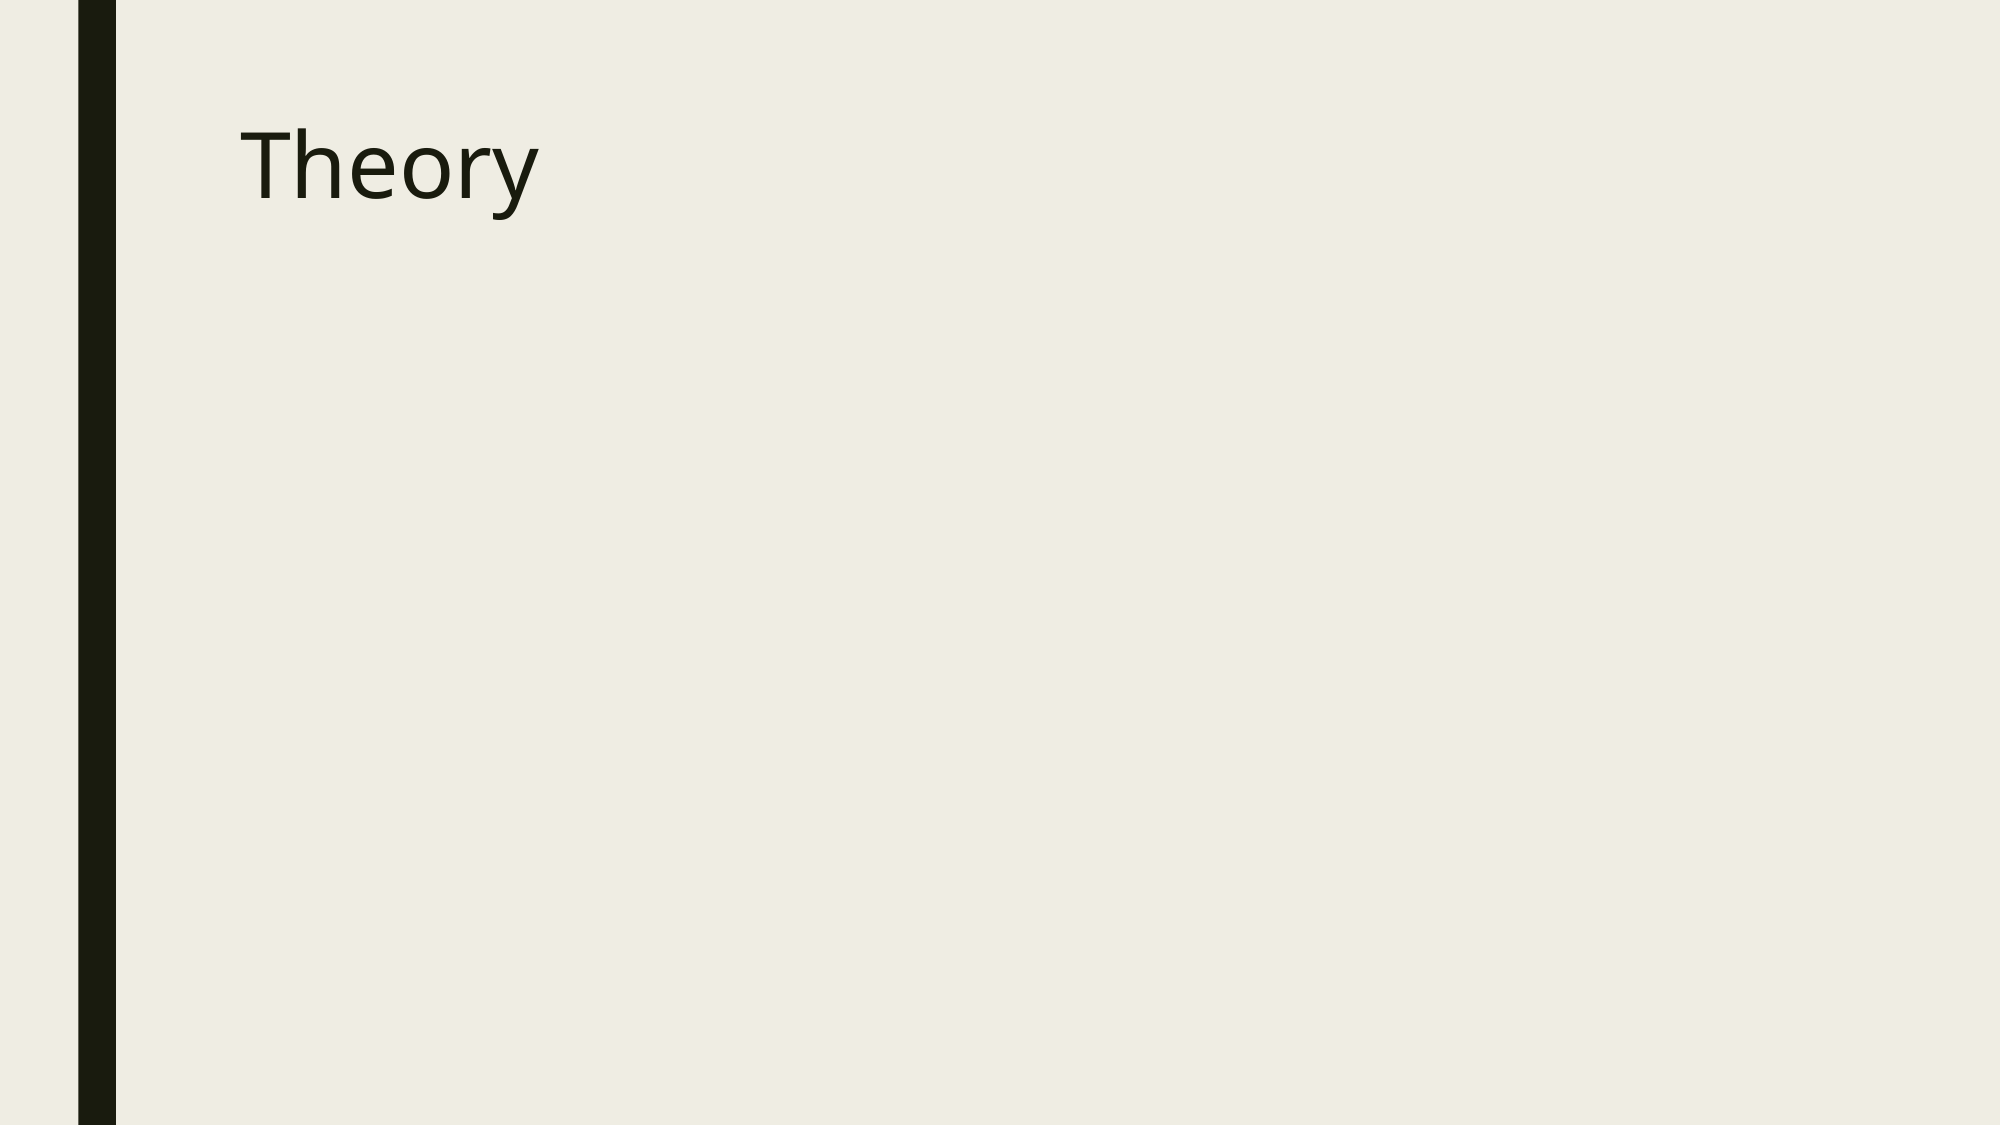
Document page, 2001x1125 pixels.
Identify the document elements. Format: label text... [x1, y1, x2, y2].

title Theory [225, 112, 1800, 357]
